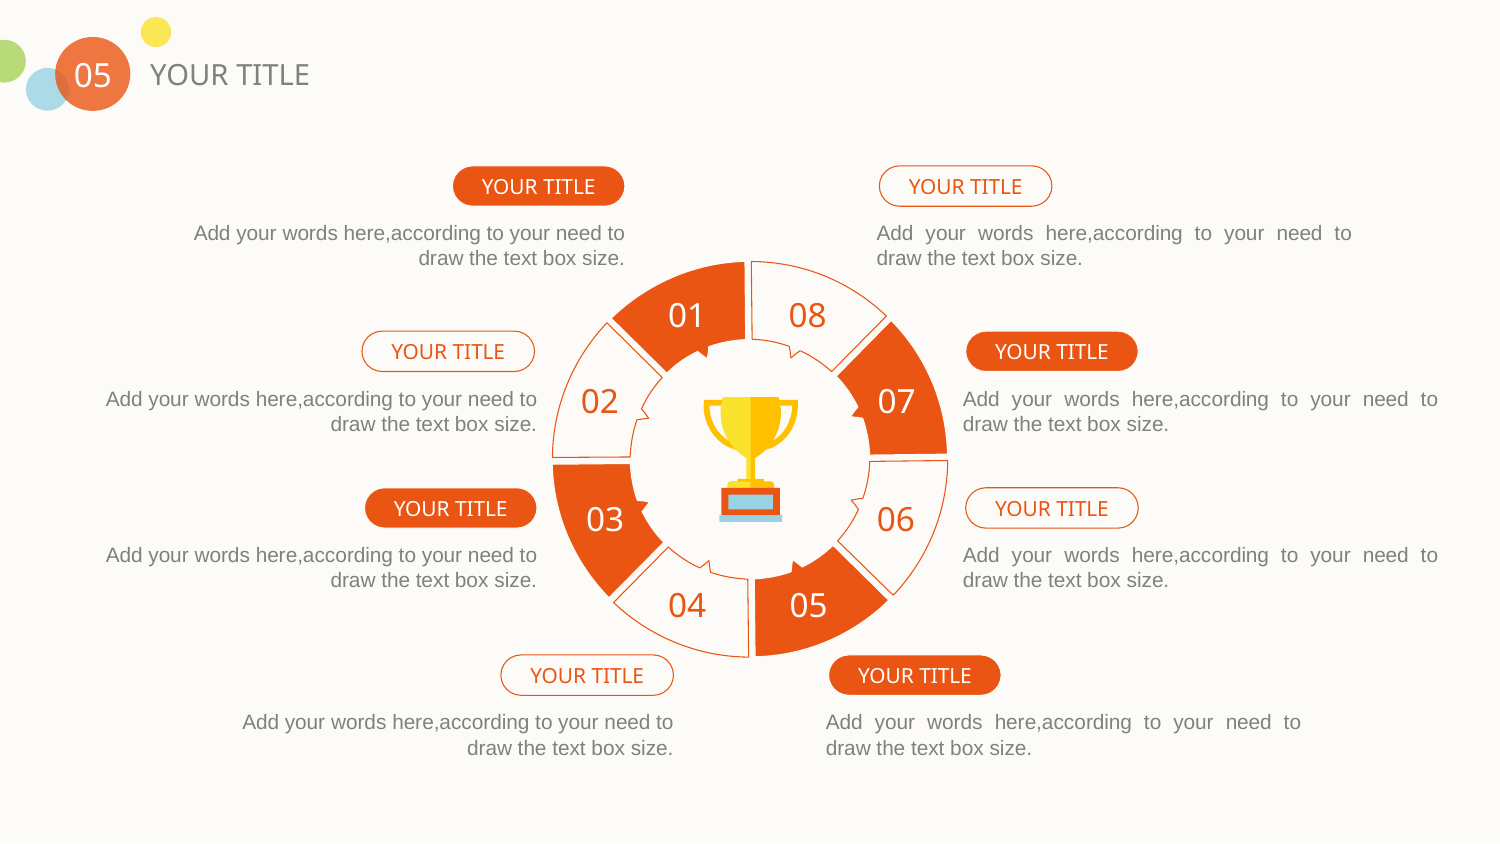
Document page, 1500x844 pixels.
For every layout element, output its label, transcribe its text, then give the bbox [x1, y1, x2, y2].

text_box [550, 461, 666, 600]
text_box Add your words here,according to your need to draw the text box size. [876, 220, 1352, 271]
text_box [0, 39, 26, 83]
text_box YOUR TITLE [150, 56, 606, 92]
text_box [749, 259, 889, 374]
text_box [55, 36, 131, 111]
text_box Add your words here,according to your need to draw the text box size. [825, 709, 1301, 760]
text_box YOUR TITLE [826, 652, 1004, 698]
text_box 05 [774, 576, 843, 632]
text_box [836, 458, 950, 598]
text_box 02 [566, 372, 634, 428]
text_box YOUR TITLE [362, 485, 540, 531]
text_box 01 [653, 287, 721, 342]
text_box [611, 545, 751, 660]
text_box [834, 318, 931, 427]
text_box [863, 374, 950, 458]
text_box Add your words here,according to your need to draw the text box size. [962, 541, 1439, 592]
text_box Add your words here,according to your need to draw the text box size. [149, 220, 625, 271]
text_box YOUR TITLE [963, 485, 1141, 531]
text_box 06 [862, 490, 930, 546]
text_box [609, 259, 748, 376]
text_box Add your words here,according to your need to draw the text box size. [198, 709, 674, 760]
text_box Add your words here,according to your need to draw the text box size. [61, 385, 537, 436]
text_box 04 [653, 576, 721, 632]
text_box Add your words here,according to your need to draw the text box size. [61, 541, 537, 592]
text_box [752, 543, 891, 659]
text_box YOUR TITLE [450, 163, 628, 209]
text_box YOUR TITLE [963, 329, 1141, 374]
text_box 07 [863, 372, 931, 428]
text_box Add your words here,according to your need to draw the text box size. [962, 385, 1439, 436]
text_box 05 [65, 53, 121, 94]
text_box YOUR TITLE [498, 652, 676, 698]
text_box 03 [571, 490, 639, 546]
text_box YOUR TITLE [359, 329, 537, 374]
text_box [703, 396, 799, 523]
text_box [140, 17, 172, 48]
text_box 08 [773, 287, 842, 342]
text_box [550, 320, 664, 460]
text_box YOUR TITLE [877, 163, 1055, 209]
text_box [25, 67, 66, 111]
